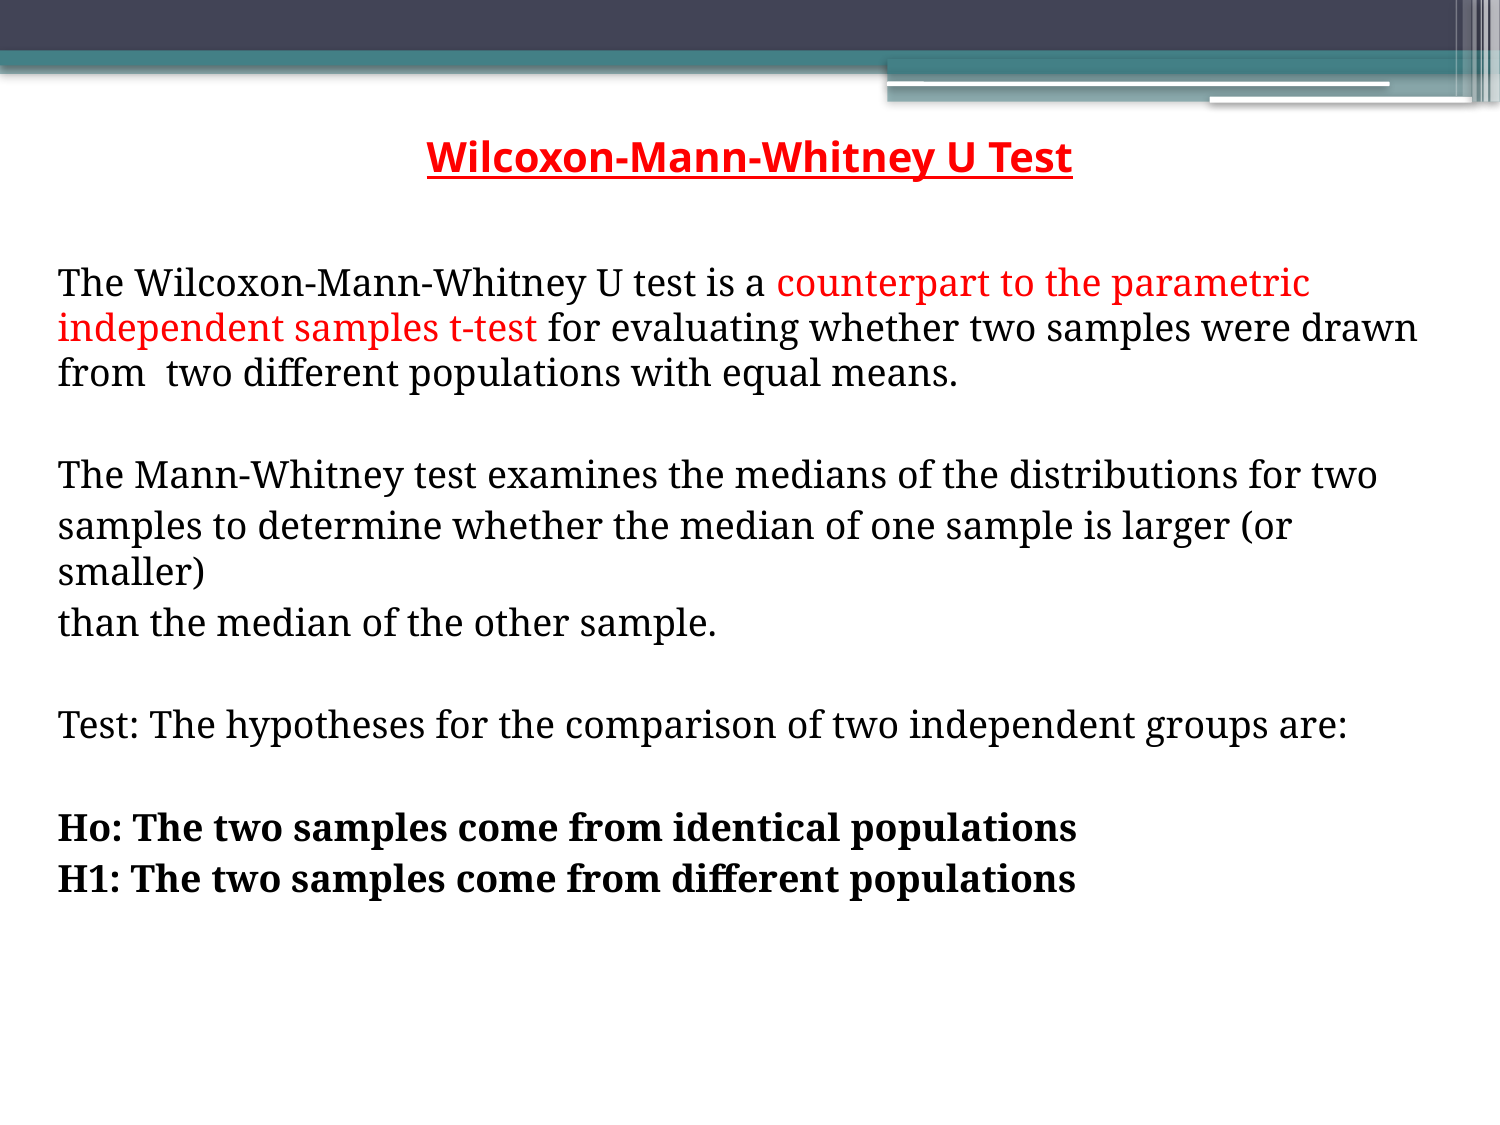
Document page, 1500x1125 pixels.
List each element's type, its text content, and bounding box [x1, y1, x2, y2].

list The Wilcoxon-Mann-Whitney U test is a counterpart to the parametric independent samples t-test for evaluating whether two samples were drawn from two different populations with equal means. The Mann-Whitney test examines the medians of the distributions for two samples to determine whether the median of one sample is larger (or smaller) than the median of the other sample. Test: The hypotheses for the comparison of two independent groups are: Ho: The two samples come from identical populations H1: The two samples come from different populations [24, 200, 1463, 1075]
title Wilcoxon-Mann-Whitney U Test [75, 112, 1425, 200]
